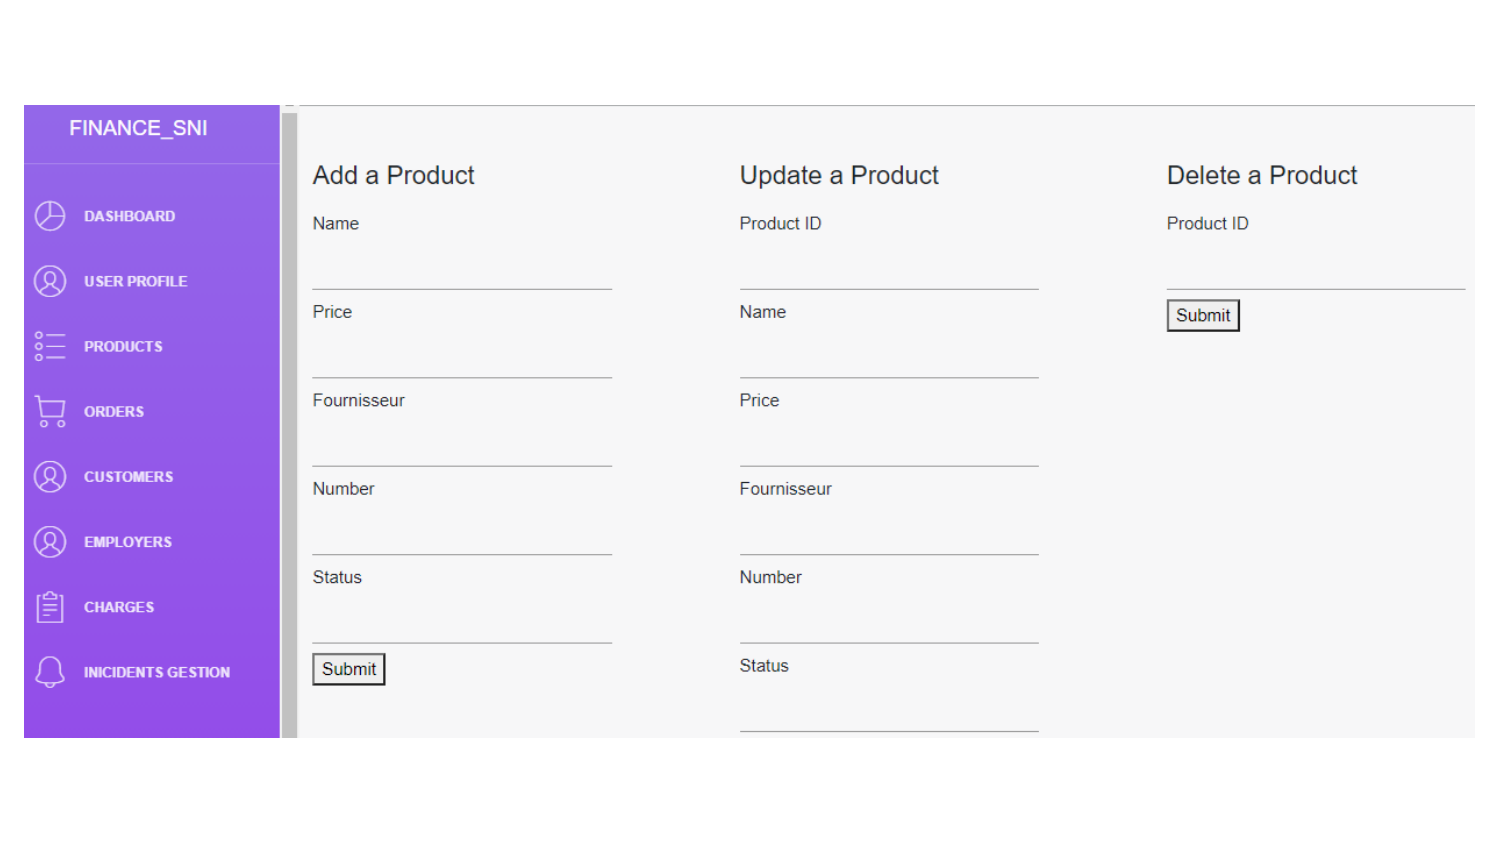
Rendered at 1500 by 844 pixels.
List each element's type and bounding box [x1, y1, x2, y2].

picture [24, 105, 1476, 739]
